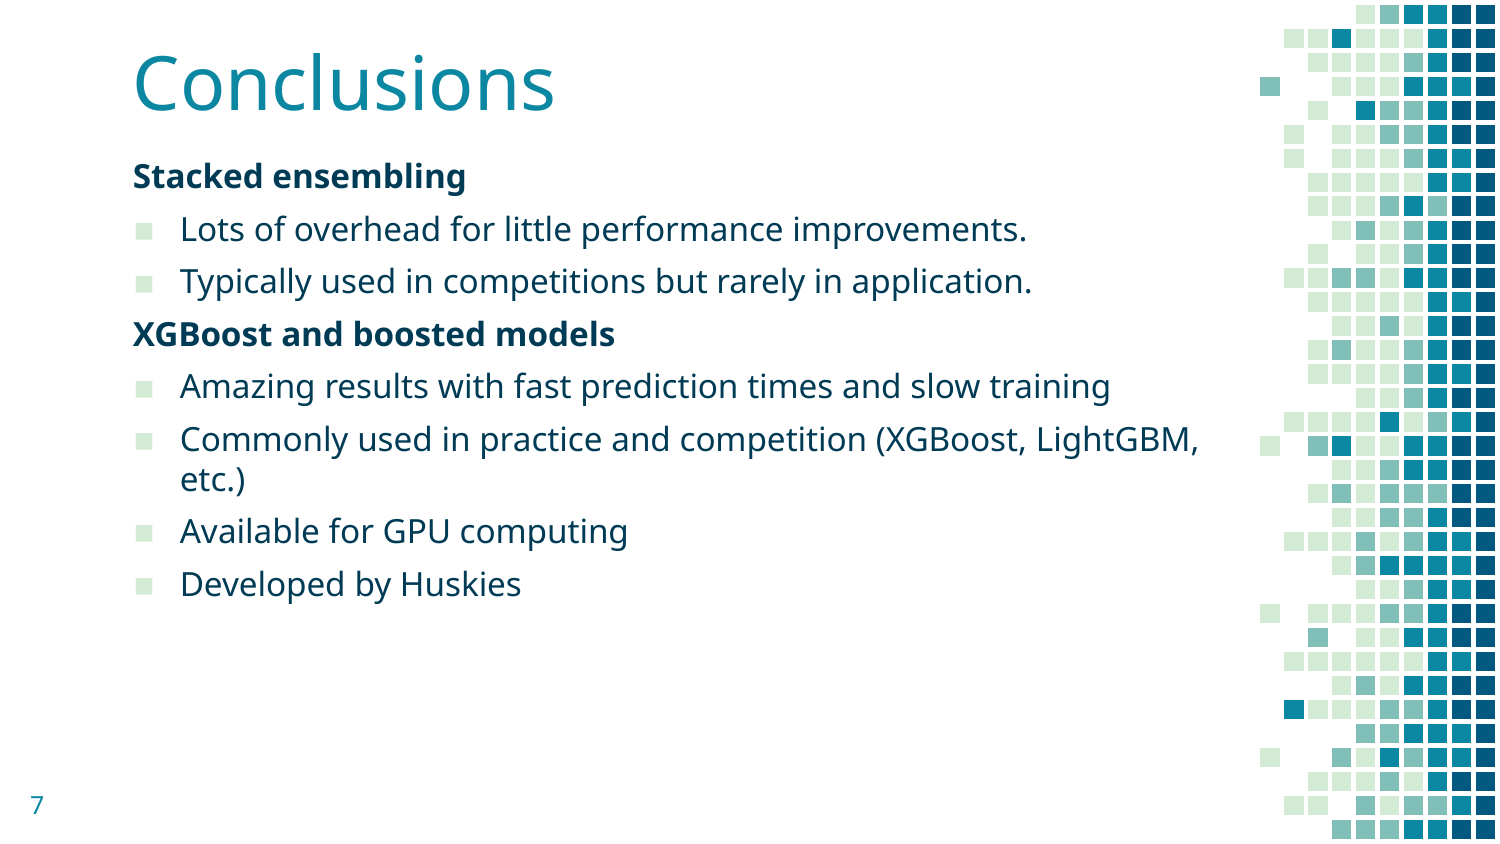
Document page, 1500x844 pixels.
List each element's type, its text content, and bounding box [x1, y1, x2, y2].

slide_number 7 [15, 774, 105, 839]
title Conclusions [117, 0, 1227, 140]
list Stacked ensembling Lots of overhead for little performance improvements. Typically used in competitions but rarely in application. XGBoost and boosted models Amazing results with fast prediction times and slow training Commonly used in practice and competition (XGBoost, LightGBM, etc.) Available for GPU computing Developed by Huskies [117, 140, 1227, 649]
